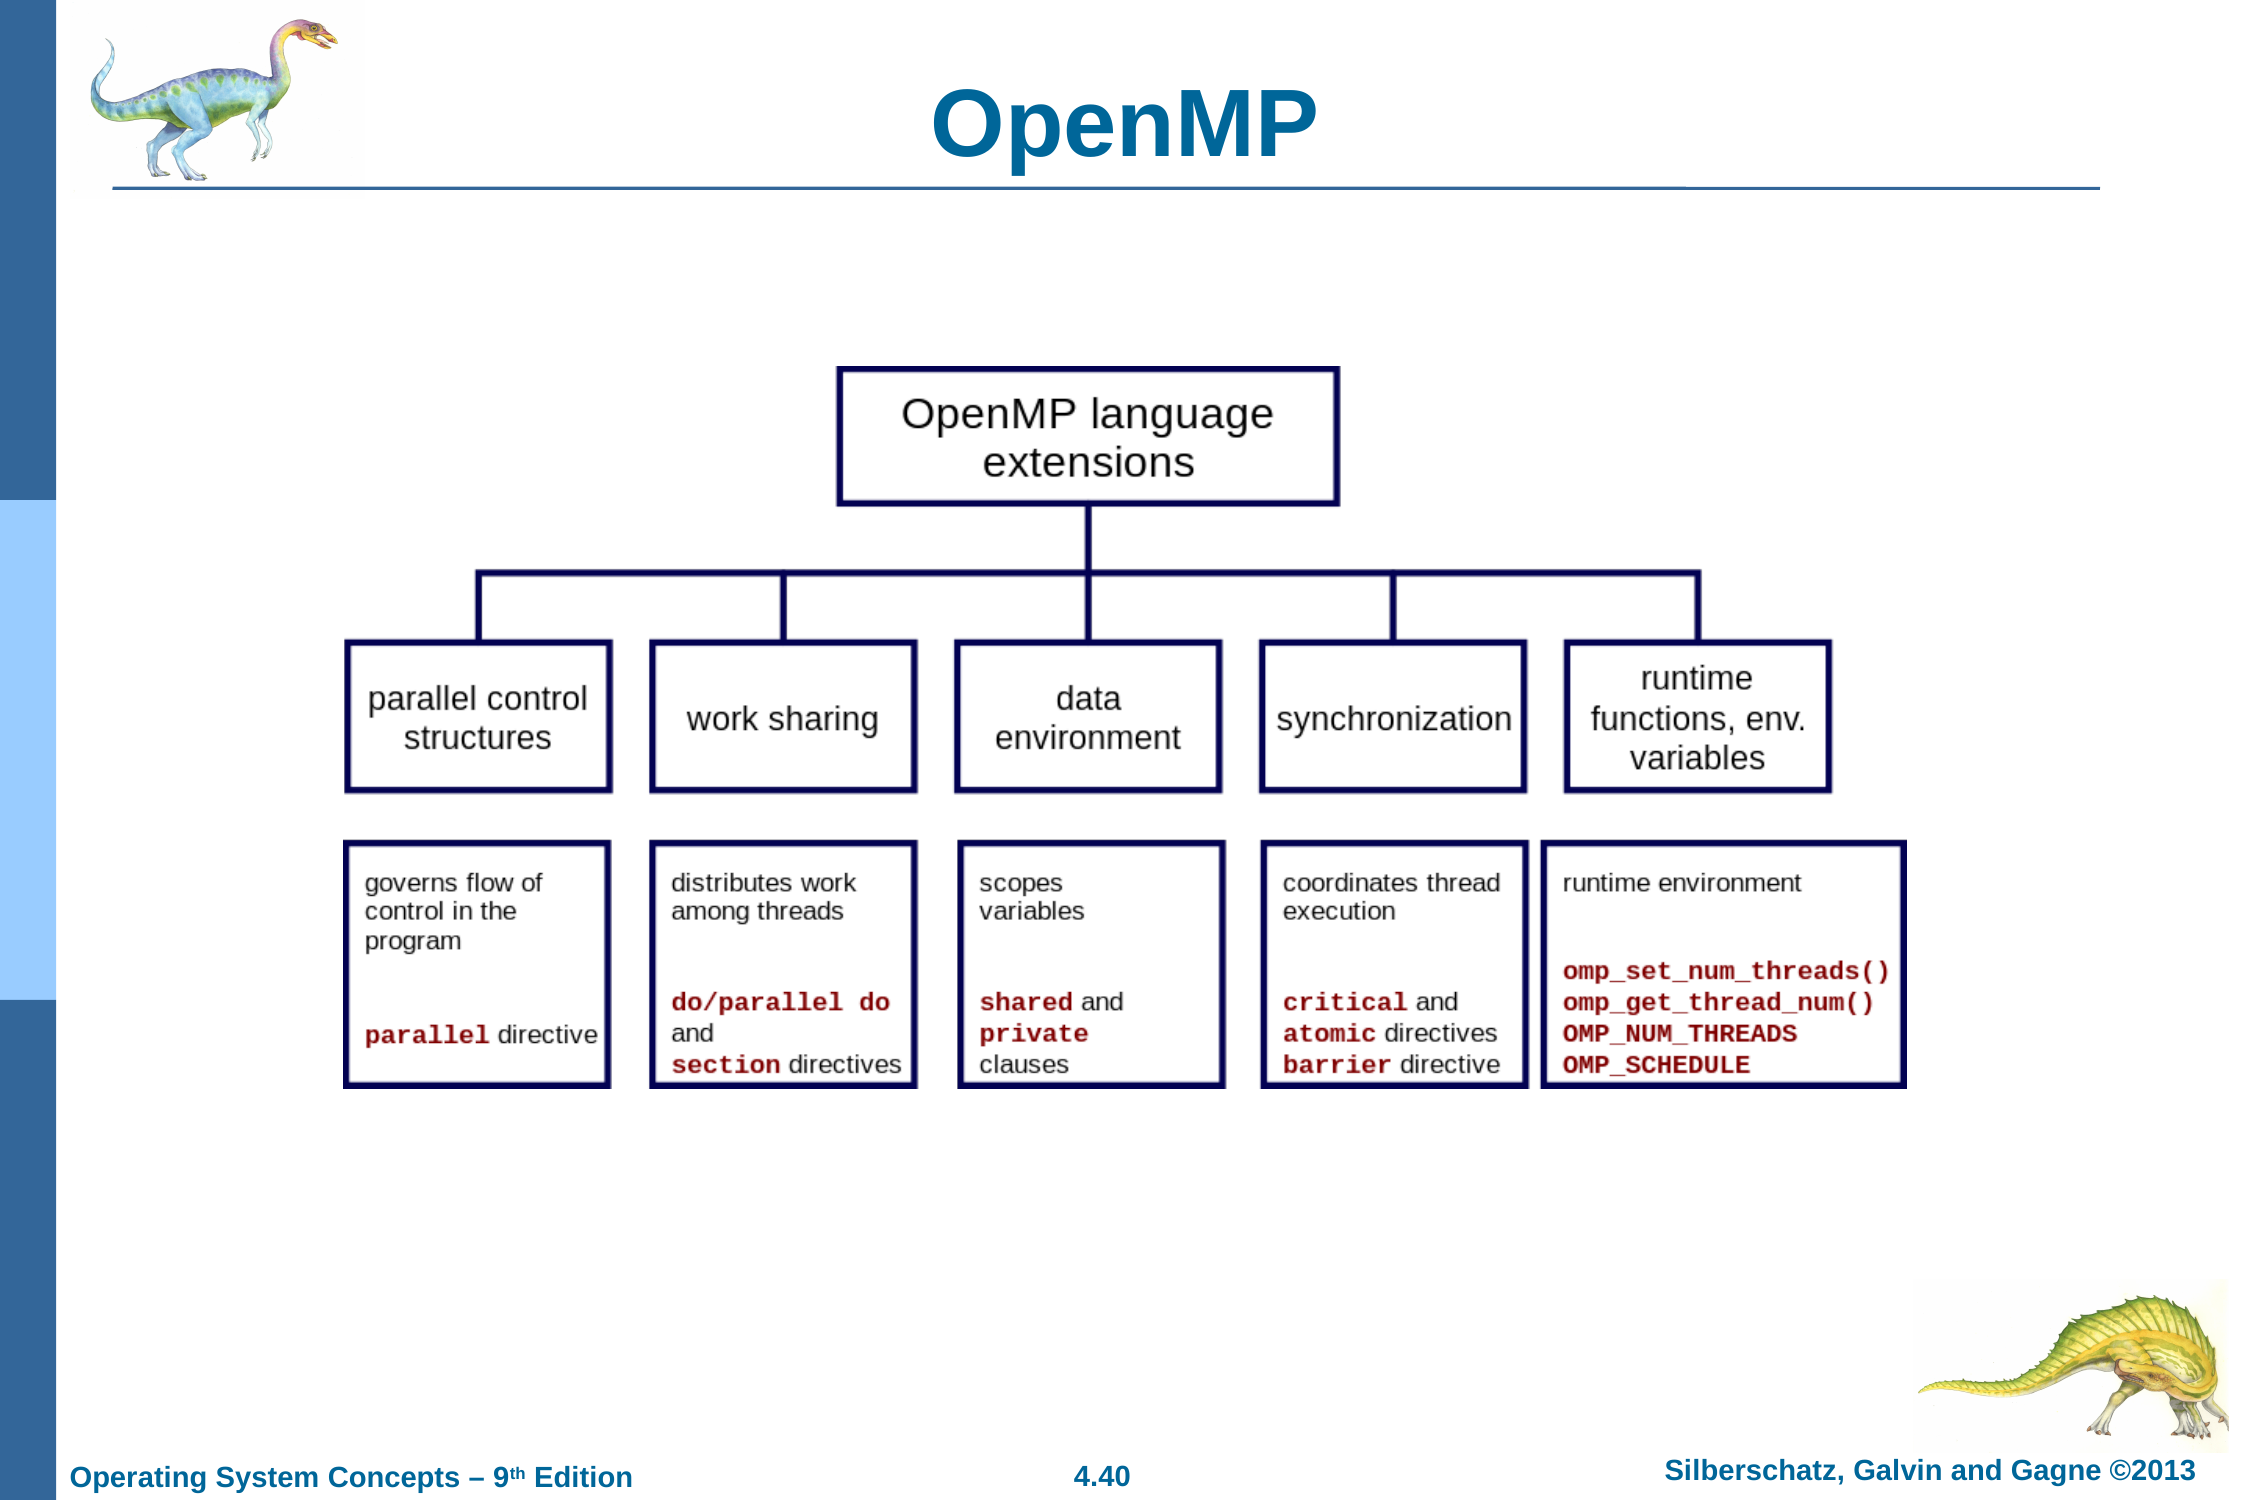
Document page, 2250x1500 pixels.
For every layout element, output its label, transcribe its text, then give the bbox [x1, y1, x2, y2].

title OpenMP [112, 60, 2138, 187]
picture [343, 366, 1907, 1089]
picture [70, 0, 365, 199]
picture [1913, 1279, 2229, 1453]
